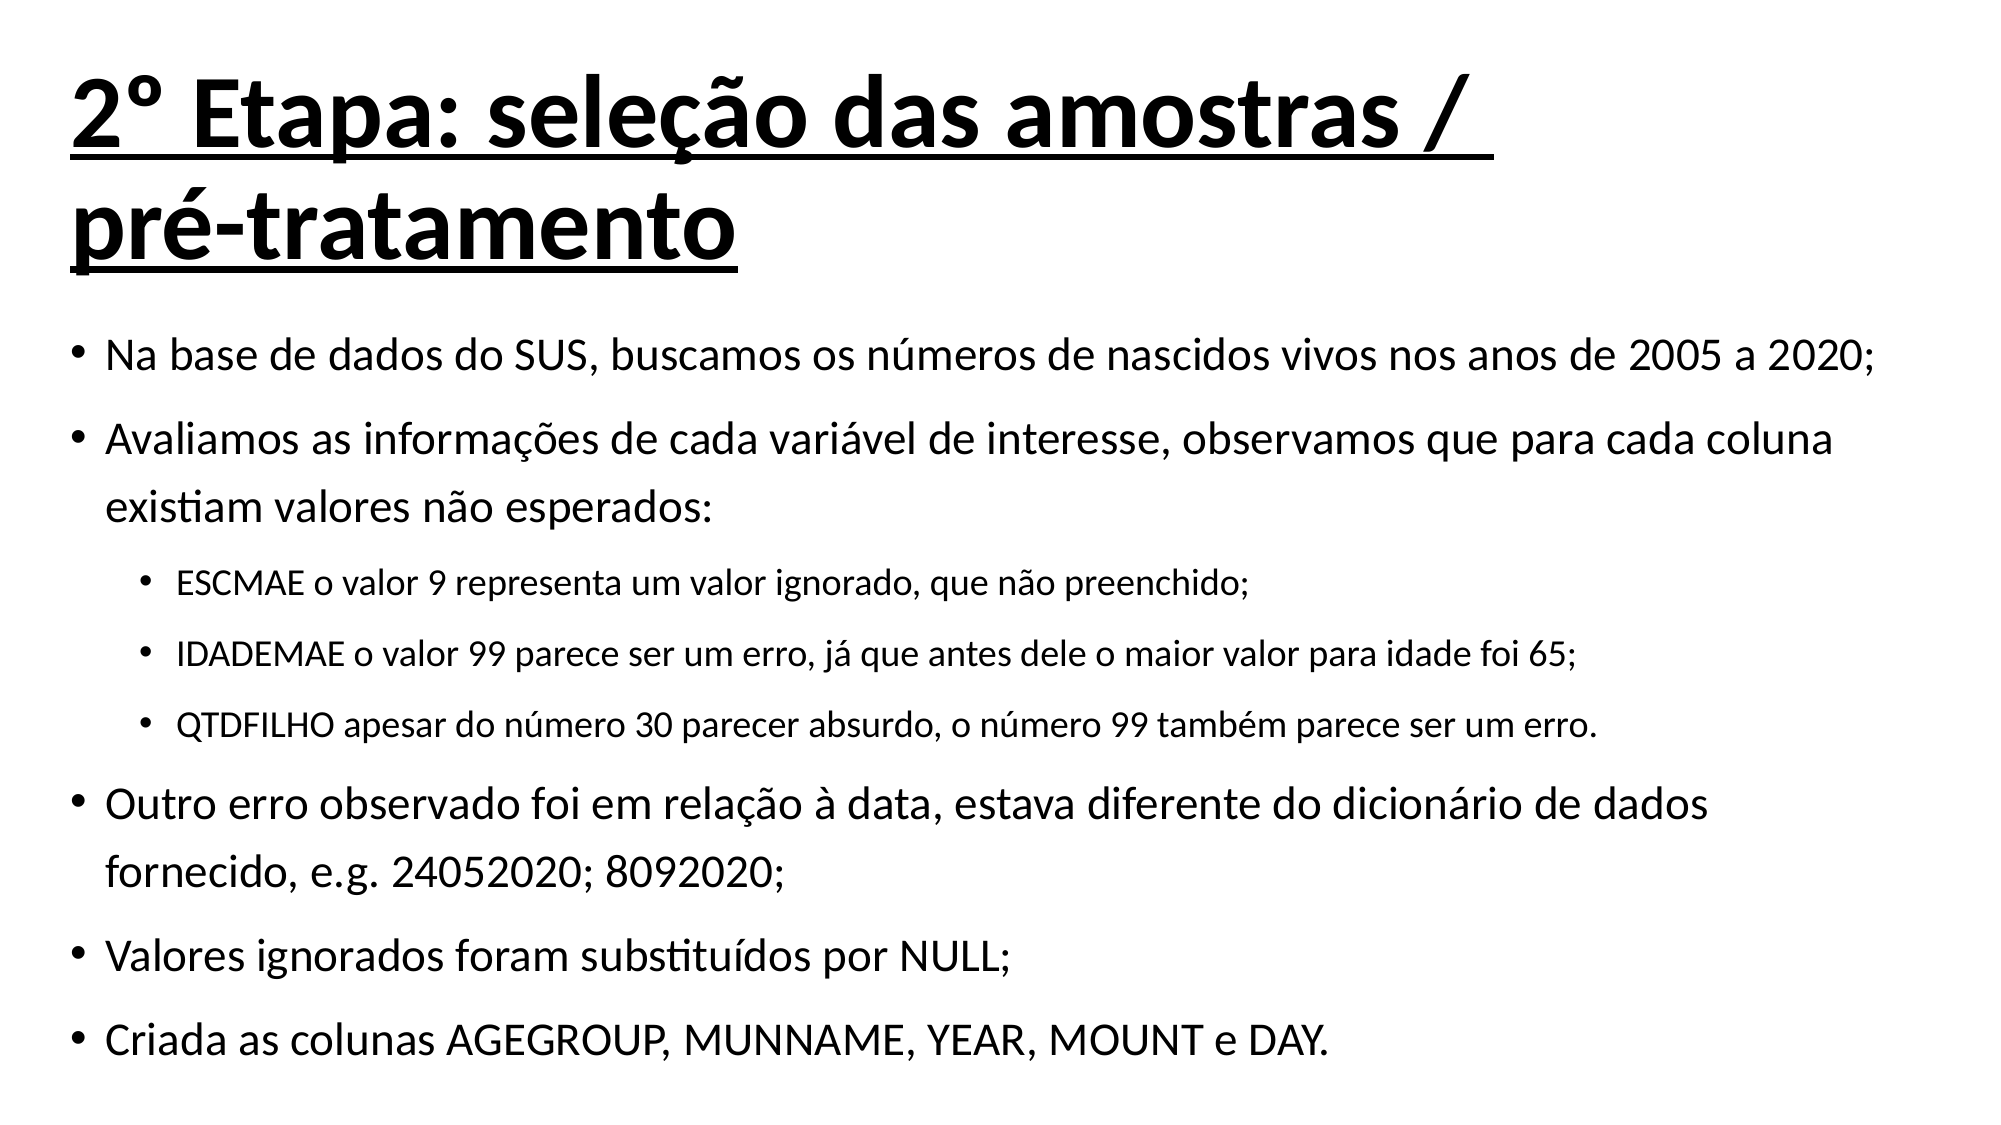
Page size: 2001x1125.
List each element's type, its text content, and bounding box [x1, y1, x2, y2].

title 2º Etapa: seleção das amostras / pré-tratamento [55, 60, 1896, 279]
list Na base de dados do SUS, buscamos os números de nascidos vivos nos anos de 2005 a 2020; Avaliamos as informações de cada variável de interesse, observamos que para cada coluna existiam valores não esperados: ESCMAE o valor 9 representa um valor ignorado, que não preenchido; IDADEMAE o valor 99 parece ser um erro, já que antes dele o maior valor para idade foi 65; QTDFILHO apesar do número 30 parecer absurdo, o número 99 também parece ser um erro. Outro erro observado foi em relação à data, estava diferente do dicionário de dados fornecido, e.g. 24052020; 8092020; Valores ignorados foram substituídos por NULL; Criada as colunas AGEGROUP, MUNNAME, YEAR, MOUNT e DAY. [55, 304, 1897, 1090]
